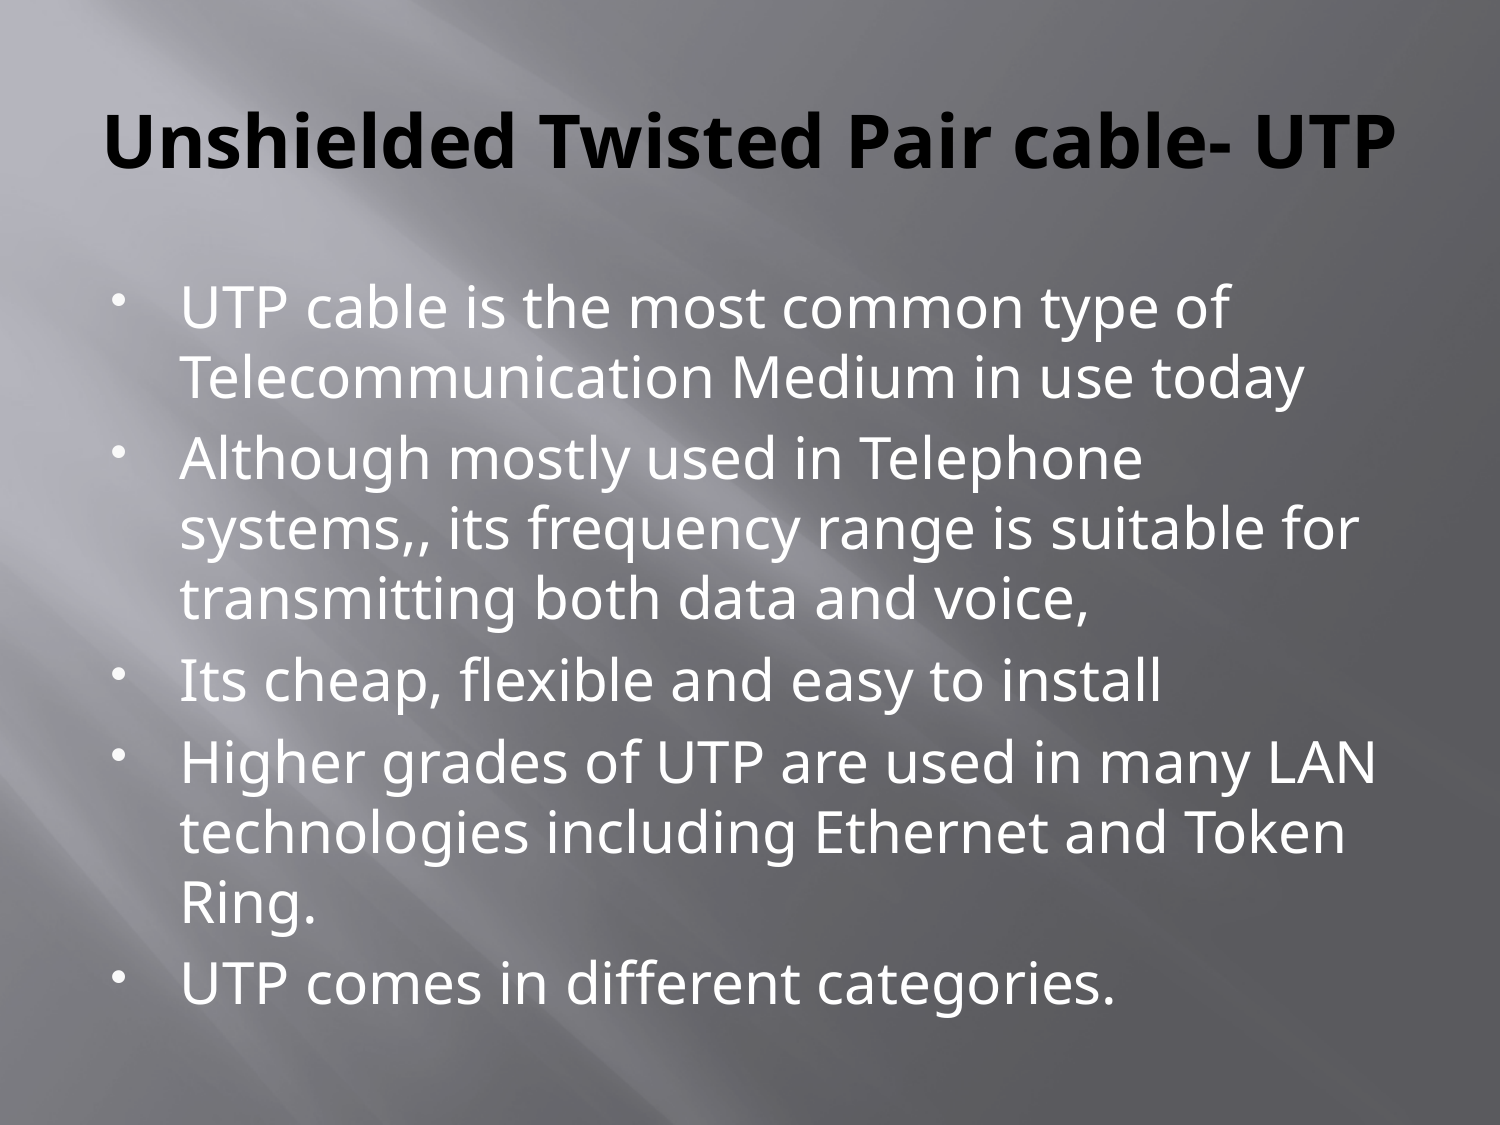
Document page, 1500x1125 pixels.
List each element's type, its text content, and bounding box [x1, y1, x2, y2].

list UTP cable is the most common type of Telecommunication Medium in use today Although mostly used in Telephone systems,, its frequency range is suitable for transmitting both data and voice, Its cheap, flexible and easy to install Higher grades of UTP are used in many LAN technologies including Ethernet and Token Ring. UTP comes in different categories. [75, 262, 1425, 1035]
title Unshielded Twisted Pair cable- UTP [75, 45, 1425, 233]
